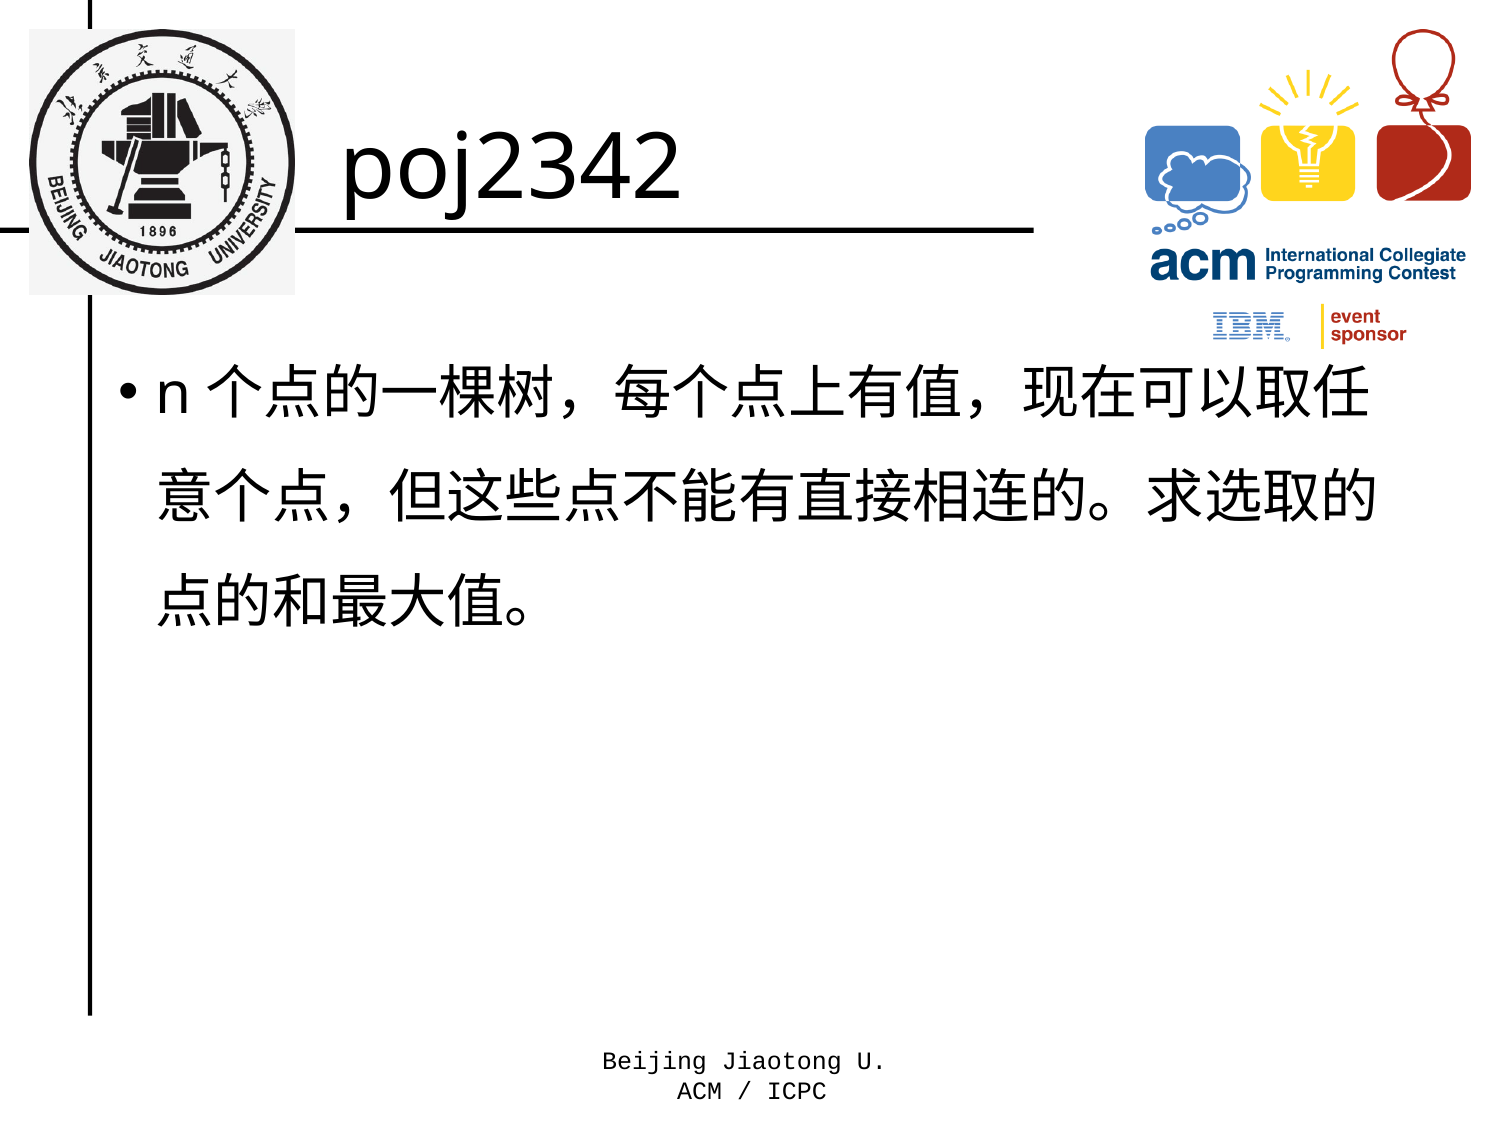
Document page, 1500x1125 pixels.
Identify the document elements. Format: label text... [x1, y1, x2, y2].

picture [29, 29, 295, 295]
list n个点的一棵树，每个点上有值，现在可以取任意个点，但这些点不能有直接相连的。求选取的点的和最大值。 [103, 312, 1397, 1043]
picture [1145, 29, 1471, 59]
picture [1145, 278, 1471, 349]
title poj2342 [324, 59, 1500, 278]
